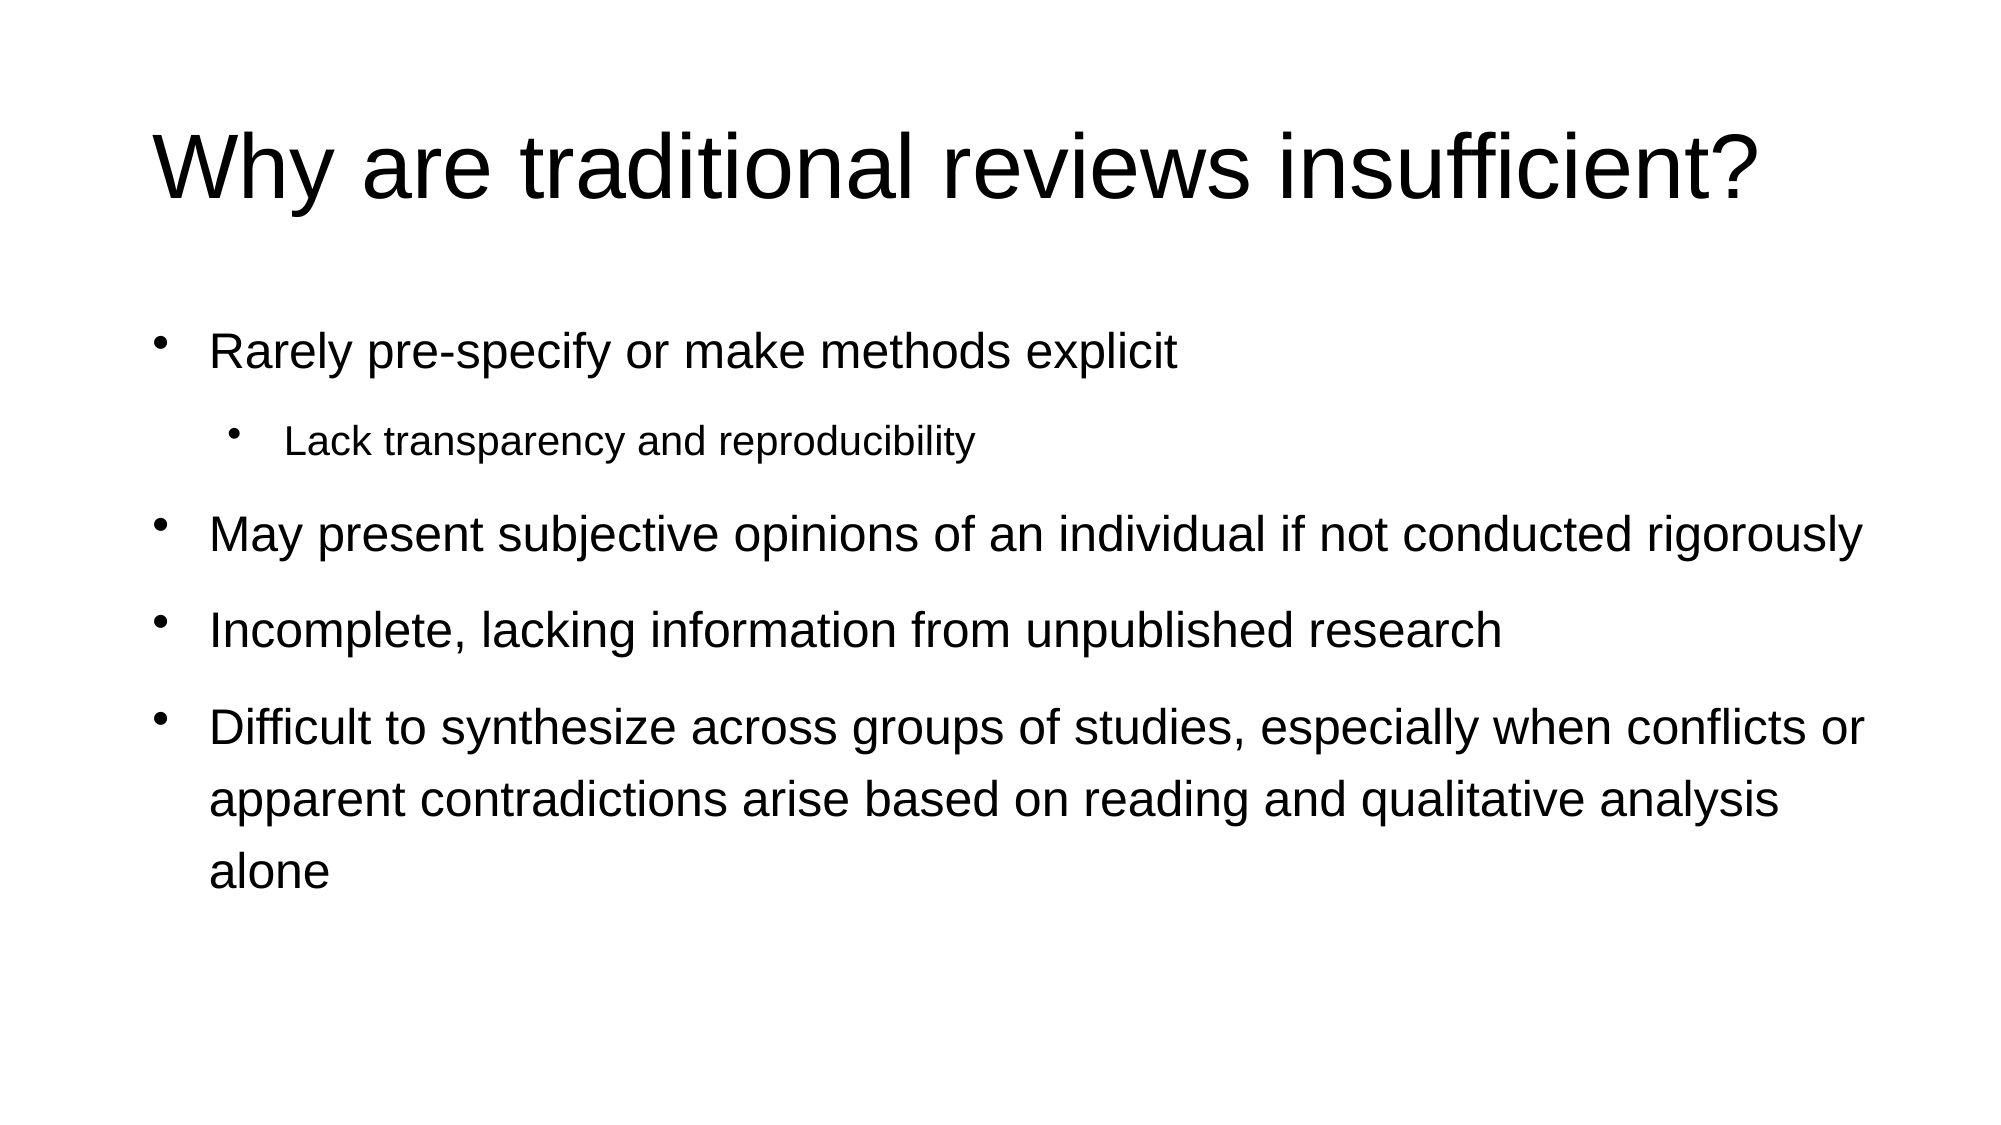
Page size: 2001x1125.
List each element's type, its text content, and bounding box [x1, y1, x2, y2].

list Rarely pre-specify or make methods explicit Lack transparency and reproducibility May present subjective opinions of an individual if not conducted rigorously Incomplete, lacking information from unpublished research Difficult to synthesize across groups of studies, especially when conflicts or apparent contradictions arise based on reading and qualitative analysis alone [137, 299, 1916, 1014]
title Why are traditional reviews insufficient? [137, 59, 1863, 278]
